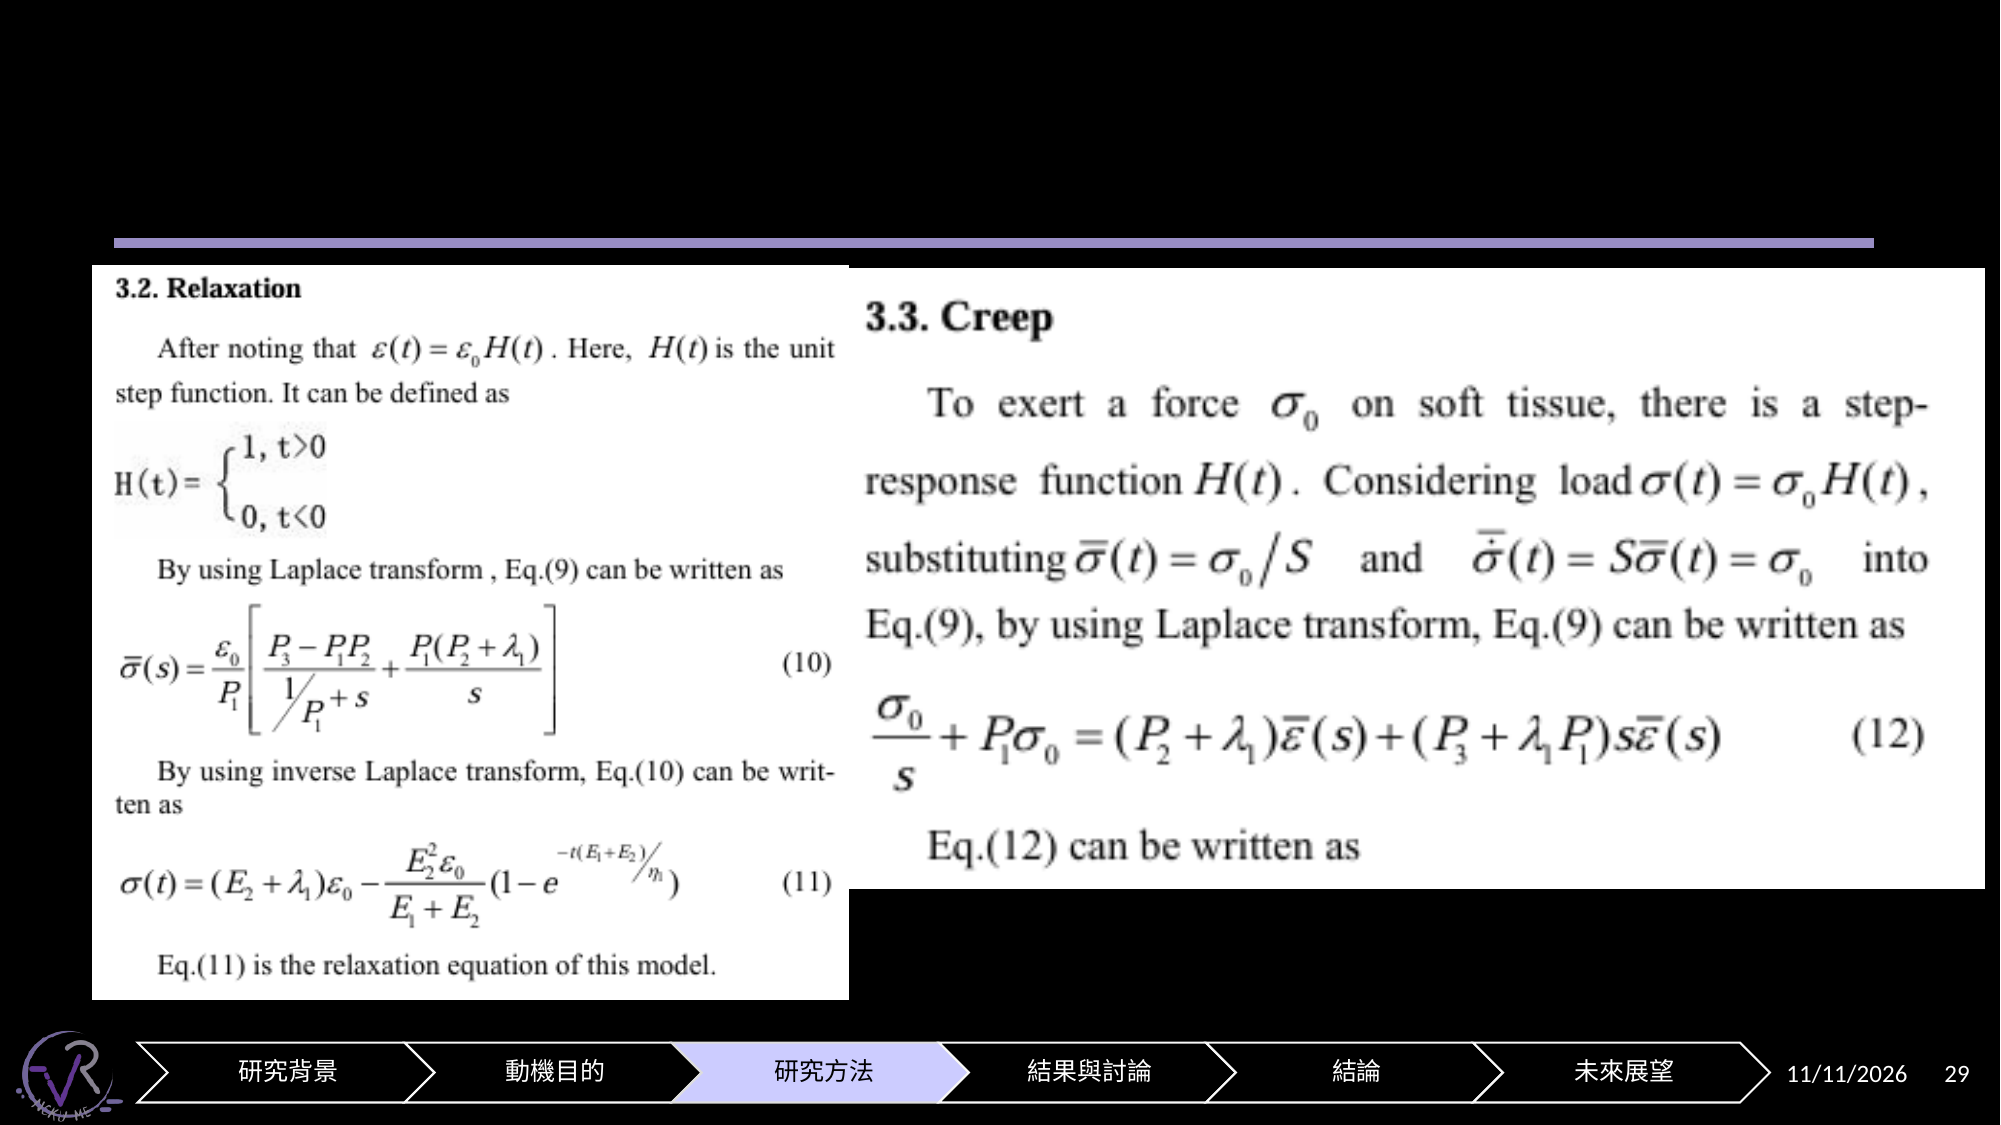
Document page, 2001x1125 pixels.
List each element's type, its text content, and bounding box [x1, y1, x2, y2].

picture [848, 268, 1985, 889]
slide_number 29 [1927, 1042, 1985, 1103]
picture [15, 1030, 137, 1122]
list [92, 265, 849, 1000]
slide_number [1771, 1042, 1927, 1103]
